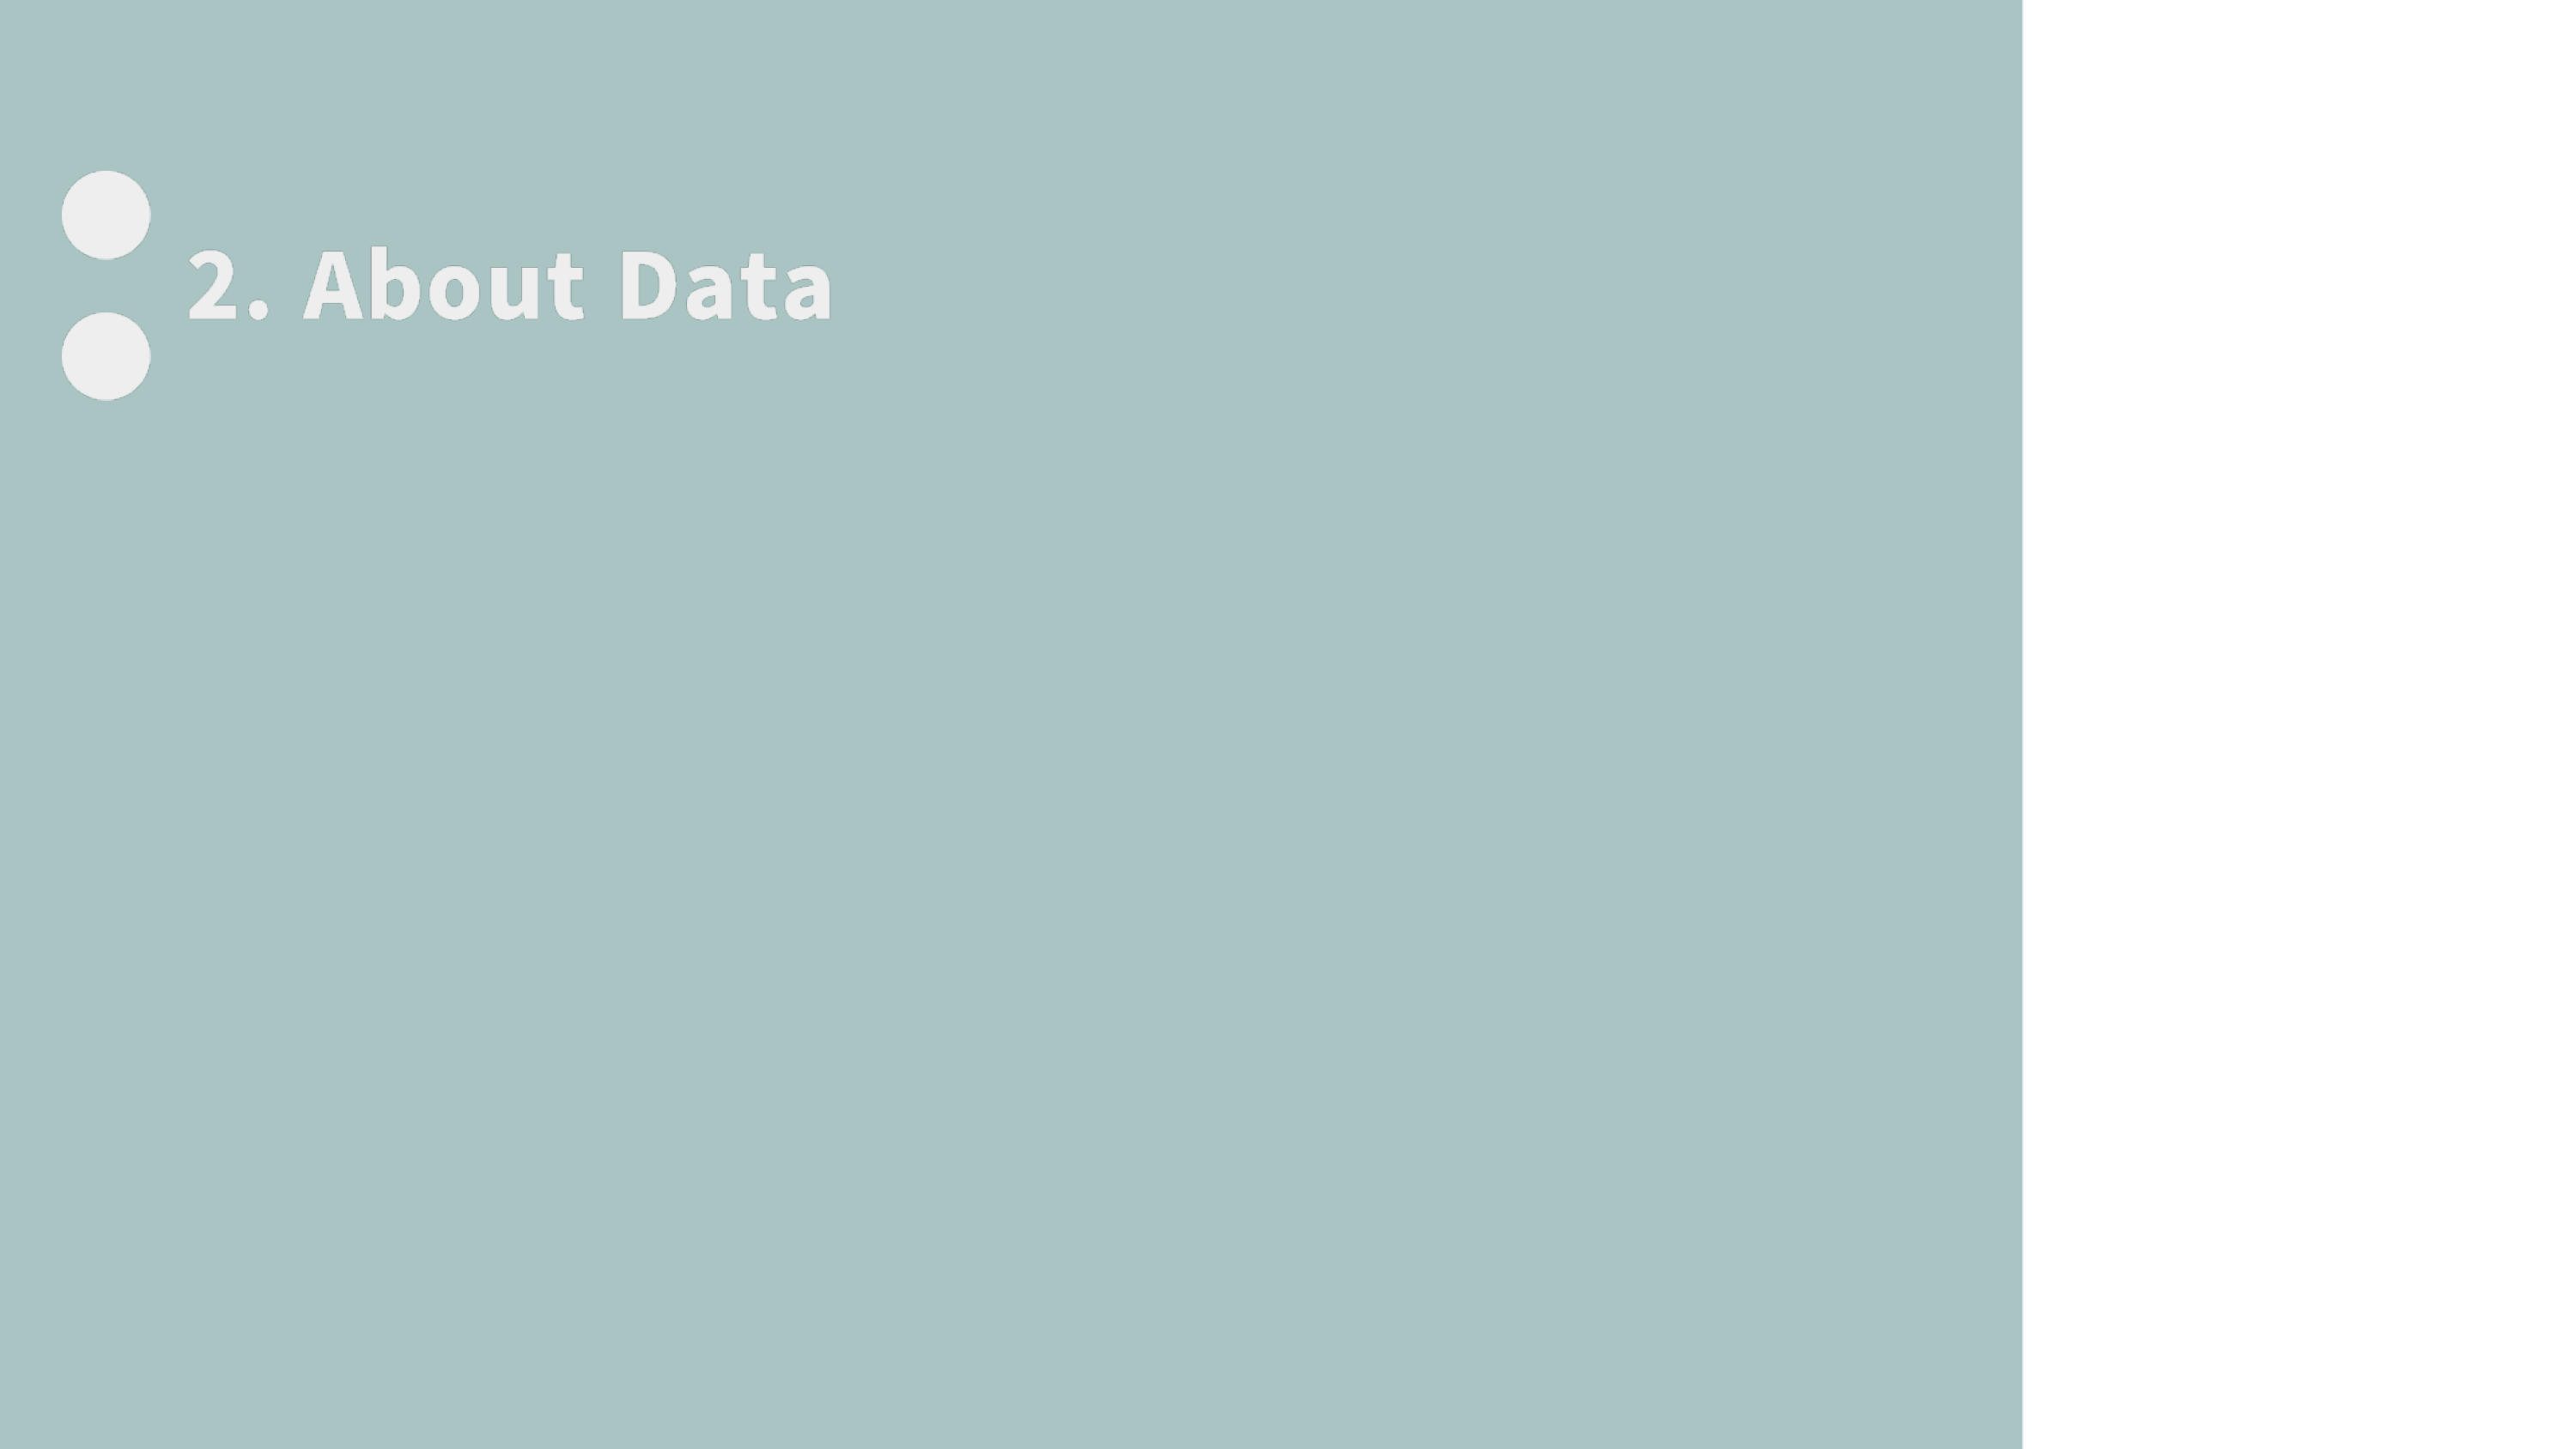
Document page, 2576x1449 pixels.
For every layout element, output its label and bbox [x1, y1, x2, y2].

picture [173, 207, 868, 363]
text_box [0, 0, 2024, 1449]
text_box [62, 171, 151, 402]
